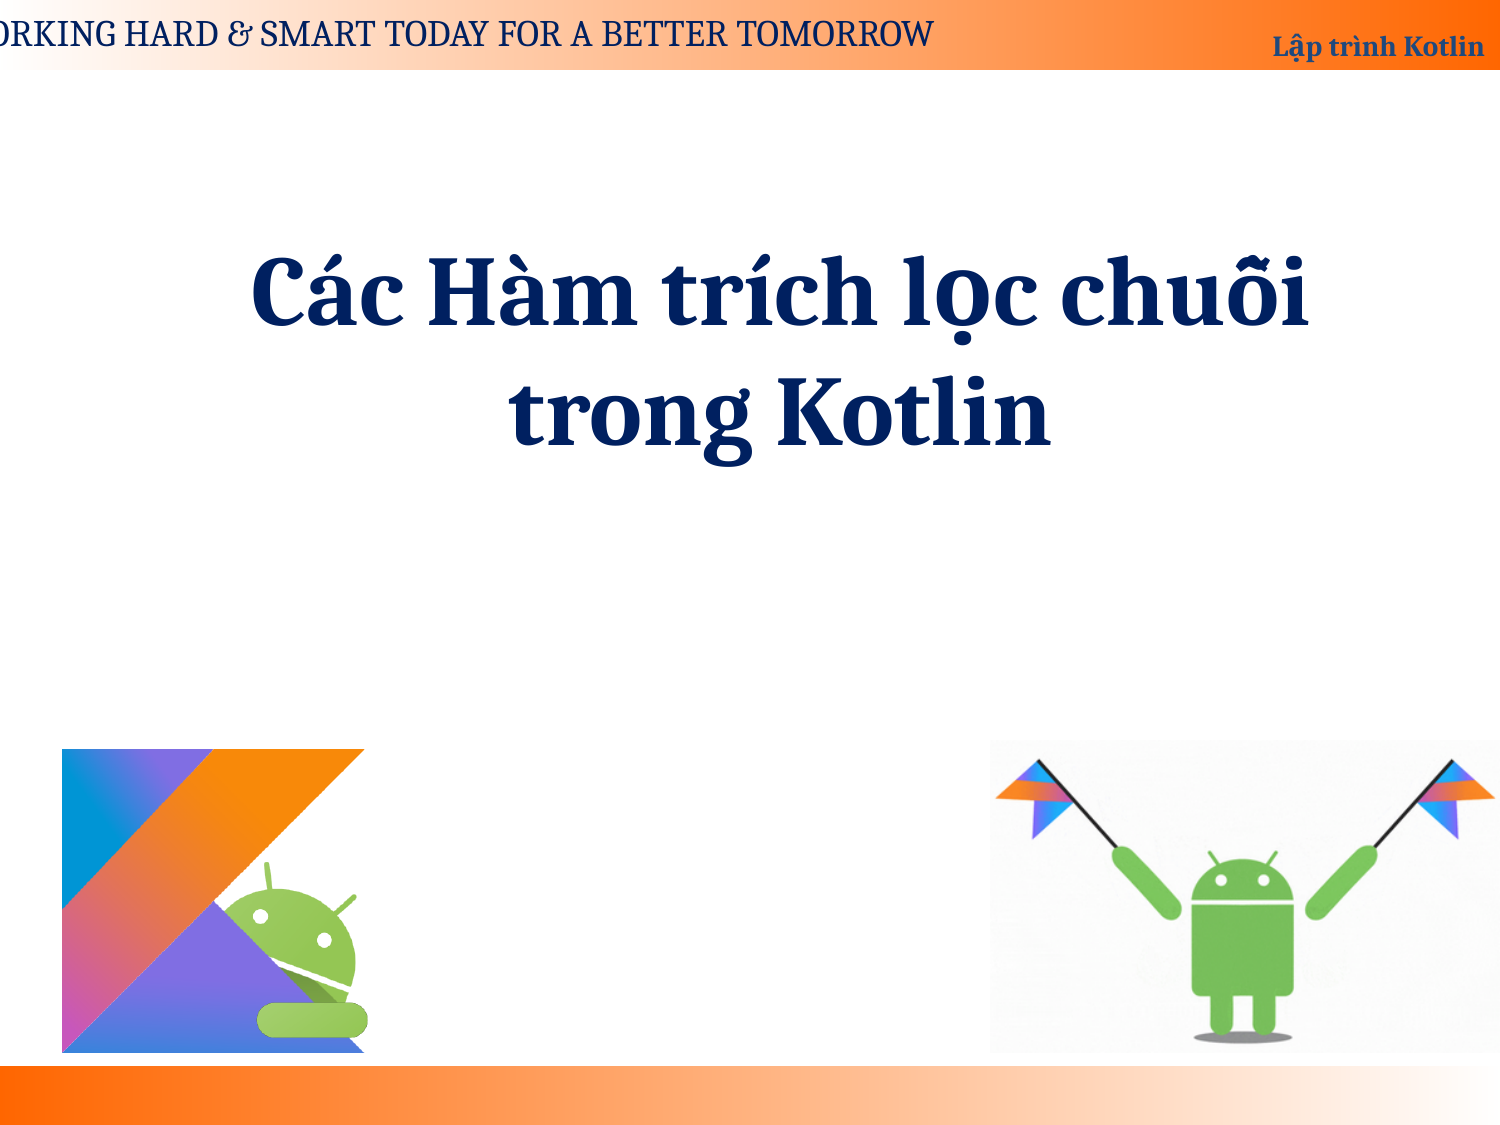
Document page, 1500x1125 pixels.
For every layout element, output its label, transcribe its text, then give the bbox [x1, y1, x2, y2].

picture [990, 739, 1500, 1053]
text_box Các Hàm trích lọc chuỗi trong Kotlin [187, 237, 1375, 454]
picture [62, 749, 369, 1053]
